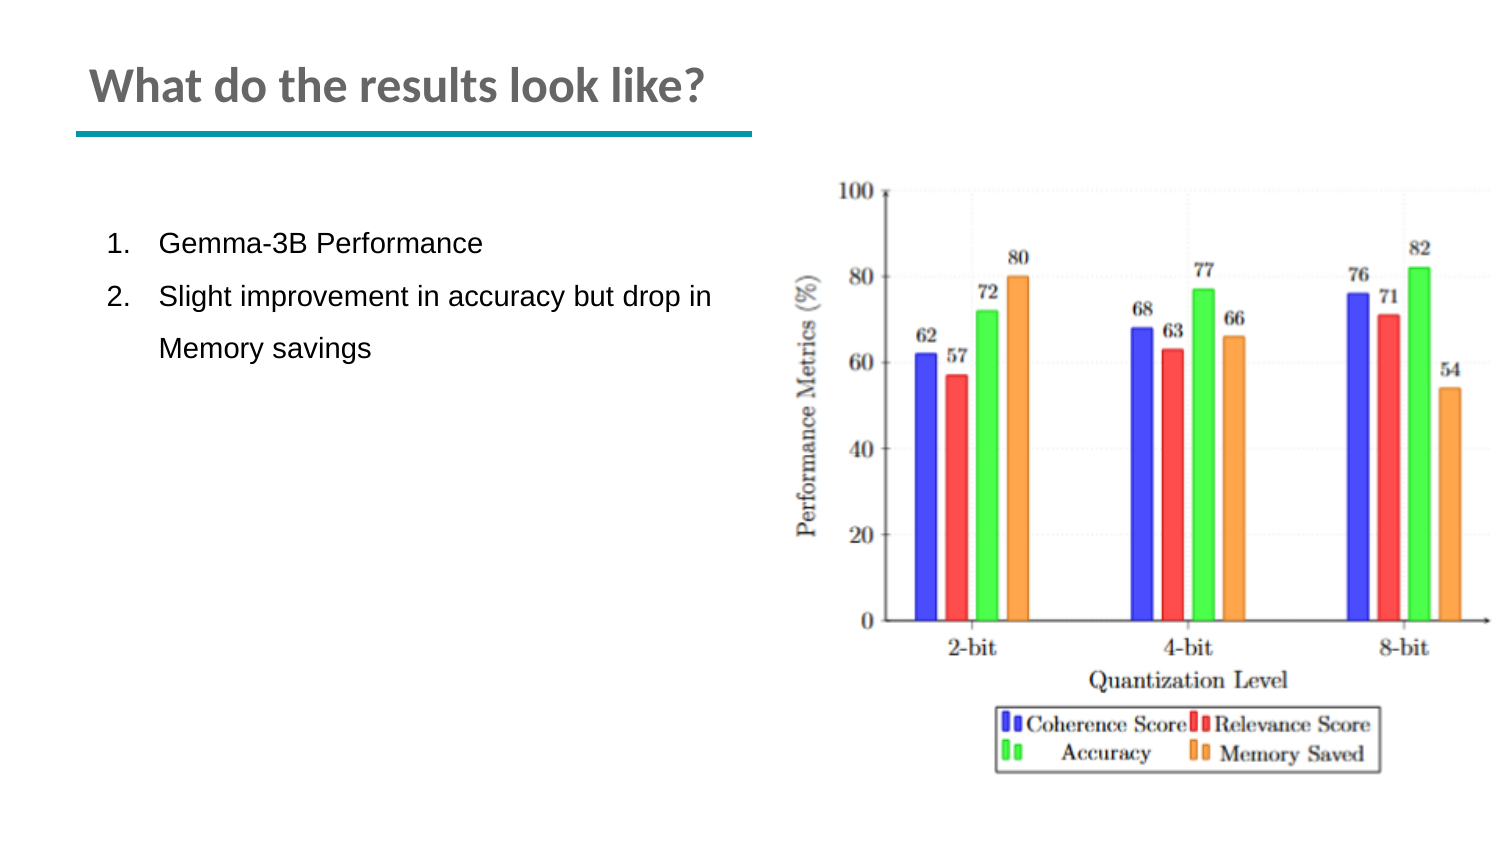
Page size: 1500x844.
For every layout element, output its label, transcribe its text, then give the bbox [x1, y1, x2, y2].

text_box Gemma-3B Performance Slight improvement in accuracy but drop in Memory savings [68, 157, 777, 738]
picture [779, 156, 1500, 791]
text_box What do the results look like? [74, 37, 1002, 128]
